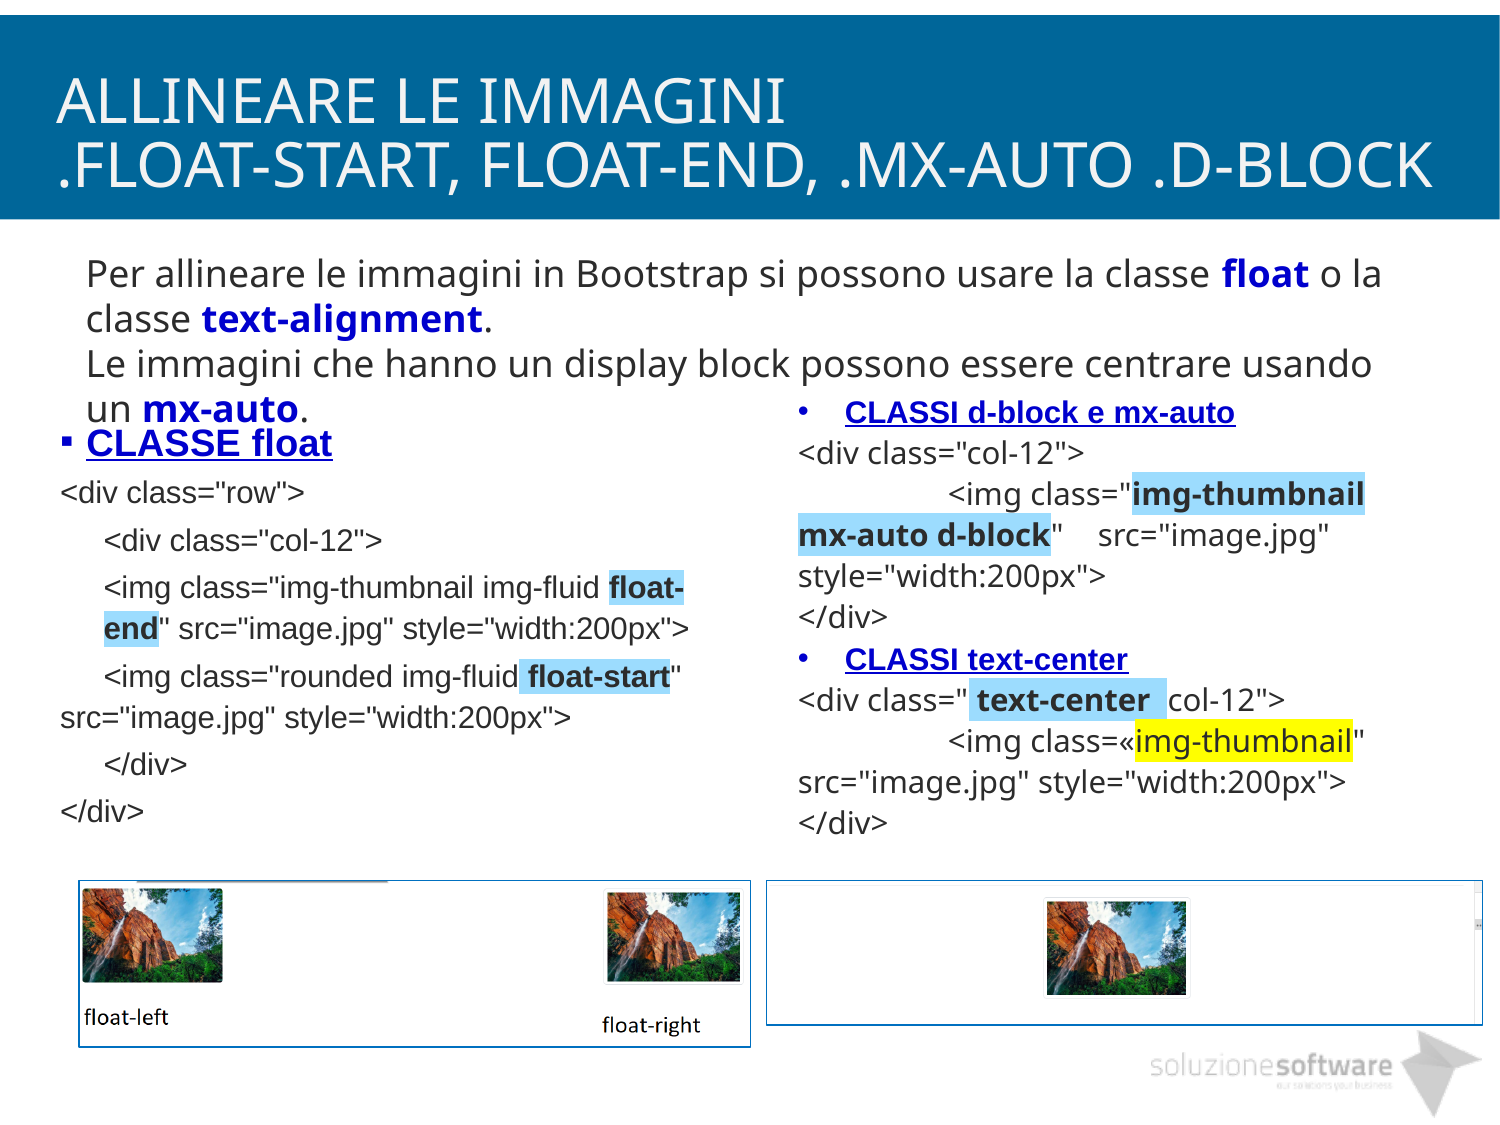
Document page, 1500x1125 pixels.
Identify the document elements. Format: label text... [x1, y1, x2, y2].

title ALLINEARE LE IMMAGINI .FLOAT-START, FLOAT-END, .MX-AUTO .D-BLOCK [41, 54, 1459, 218]
picture [766, 881, 1482, 1025]
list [79, 881, 751, 1047]
text_box CLASSI d-block e mx-auto <div class="col-12"> <img class="img-thumbnail mx-auto d-block" src="image.jpg" style="width:200px"> </div> CLASSI text-center <div class=" text-center col-12"> <img class=«img-thumbnail" src="image.jpg" style="width:200px"> </div> [782, 380, 1445, 879]
list CLASSE float <div class="row"> <div class="col-12"> <img class="img-thumbnail img-fluid float- end" src="image.jpg" style="width:200px"> <img class="rounded img-fluid float-start" src="image.jpg" style="width:200px"> </div> </div> [57, 423, 750, 871]
text_box Per allineare le immagini in Bootstrap si possono usare la classe float o la classe text-alignment. Le immagini che hanno un display block possono essere centrare usando un mx-auto. [70, 242, 1429, 438]
picture [1151, 1030, 1482, 1118]
